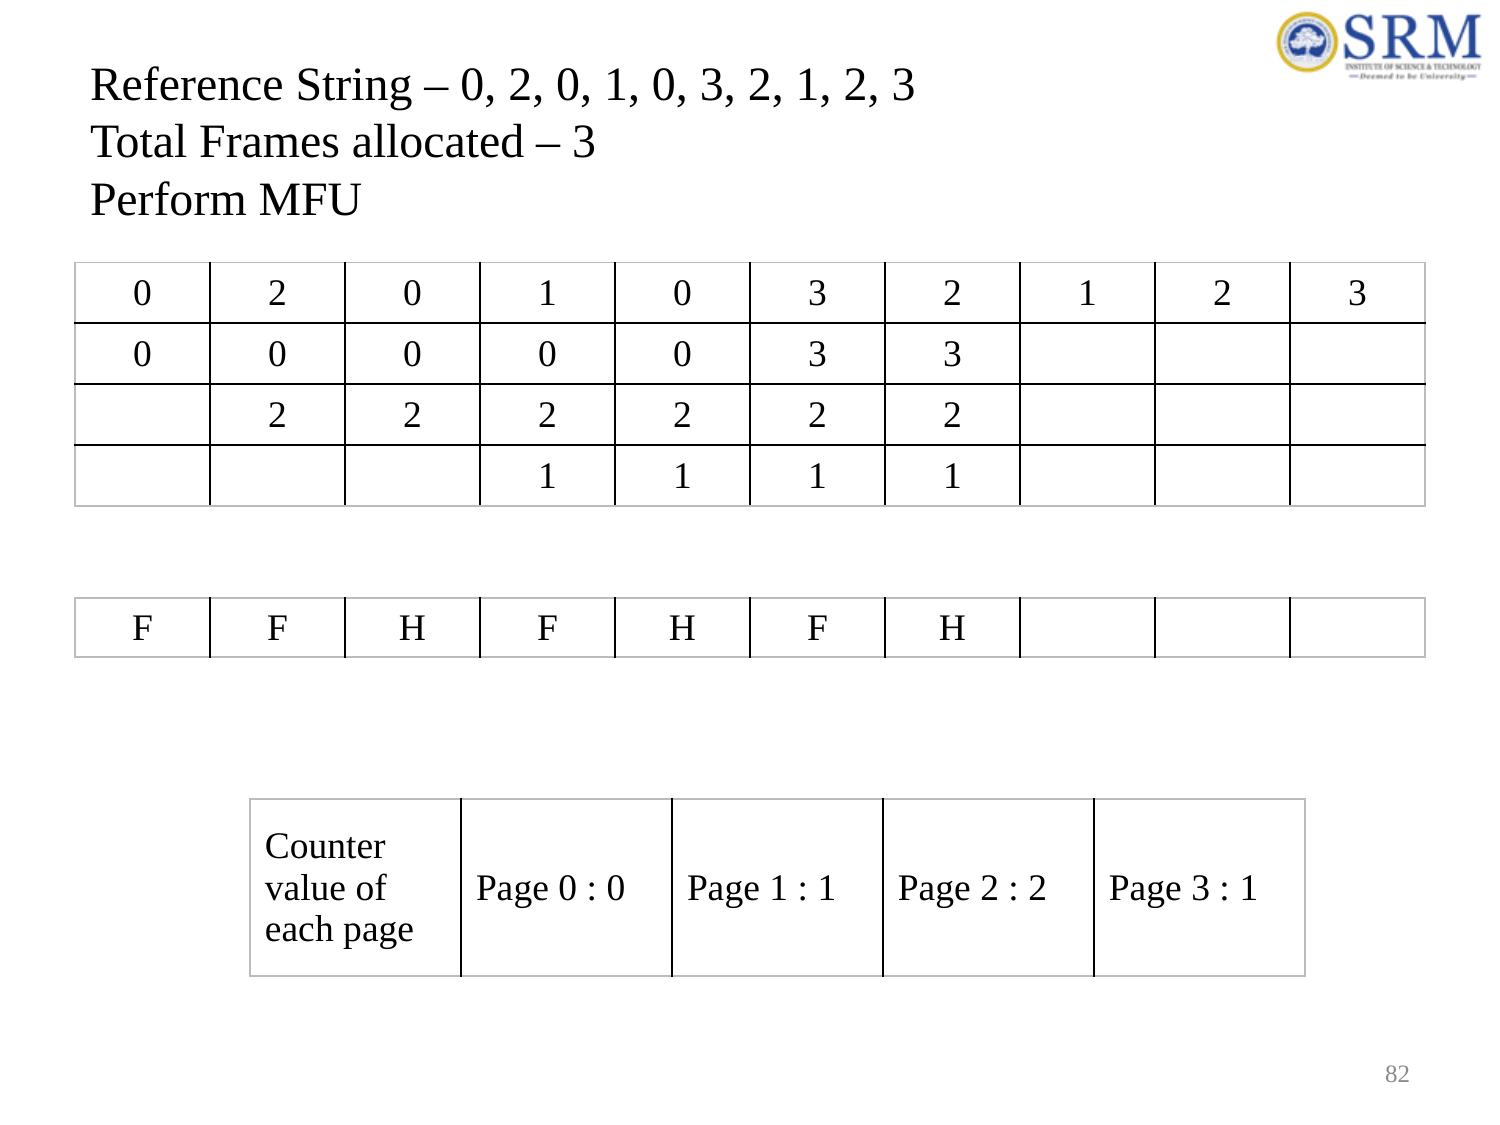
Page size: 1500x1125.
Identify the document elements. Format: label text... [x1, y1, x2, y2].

table_cell [1291, 446, 1424, 505]
table_header [1156, 599, 1289, 656]
table_header 0 [616, 263, 749, 322]
table_cell [1291, 385, 1424, 444]
table_cell 2 [346, 385, 479, 444]
table_cell 3 [886, 324, 1019, 383]
table_header Page 3 : 1 [1095, 800, 1304, 975]
picture [1245, 8, 1499, 115]
slide_number 82 [1074, 1042, 1425, 1103]
table_header H [616, 599, 749, 656]
table_header 2 [886, 263, 1019, 322]
table_header 0 [76, 263, 209, 322]
table_cell 0 [346, 324, 479, 383]
table_cell [76, 446, 209, 505]
table_cell [1156, 324, 1289, 383]
table_cell [1156, 385, 1289, 444]
table_cell [1021, 385, 1154, 444]
table_cell 1 [886, 446, 1019, 505]
table_cell 1 [751, 446, 884, 505]
table_cell 2 [616, 385, 749, 444]
table_header F [211, 599, 344, 656]
table_cell 0 [211, 324, 344, 383]
table_cell 2 [751, 385, 884, 444]
table_header 3 [1291, 263, 1424, 322]
table_header [1291, 599, 1424, 656]
table_header F [751, 599, 884, 656]
table_cell 1 [616, 446, 749, 505]
table_header F [481, 599, 614, 656]
table_header H [886, 599, 1019, 656]
table_cell 2 [886, 385, 1019, 444]
table_cell [1021, 324, 1154, 383]
table_cell 2 [481, 385, 614, 444]
table_cell 0 [616, 324, 749, 383]
table_header Counter value of each page [251, 800, 460, 975]
table_header F [76, 599, 209, 656]
table_cell [76, 385, 209, 444]
table_cell 0 [76, 324, 209, 383]
table_cell [346, 446, 479, 505]
table_header 2 [211, 263, 344, 322]
table_header [1021, 599, 1154, 656]
table_header Page 0 : 0 [462, 800, 671, 975]
table_header 2 [1156, 263, 1289, 322]
table_cell 3 [751, 324, 884, 383]
table_header 1 [481, 263, 614, 322]
table_header Page 1 : 1 [673, 800, 882, 975]
table_cell [1156, 446, 1289, 505]
table_cell 2 [211, 385, 344, 444]
table_cell 0 [481, 324, 614, 383]
table_cell [1021, 446, 1154, 505]
table_cell 1 [481, 446, 614, 505]
table_header Page 2 : 2 [884, 800, 1093, 975]
table_header H [346, 599, 479, 656]
title Reference String – 0, 2, 0, 1, 0, 3, 2, 1, 2, 3 Total Frames allocated – 3 Perform MFU [75, 45, 1425, 233]
table_cell [211, 446, 344, 505]
table_cell [1291, 324, 1424, 383]
table_header 0 [346, 263, 479, 322]
table_header 1 [1021, 263, 1154, 322]
table_header 3 [751, 263, 884, 322]
